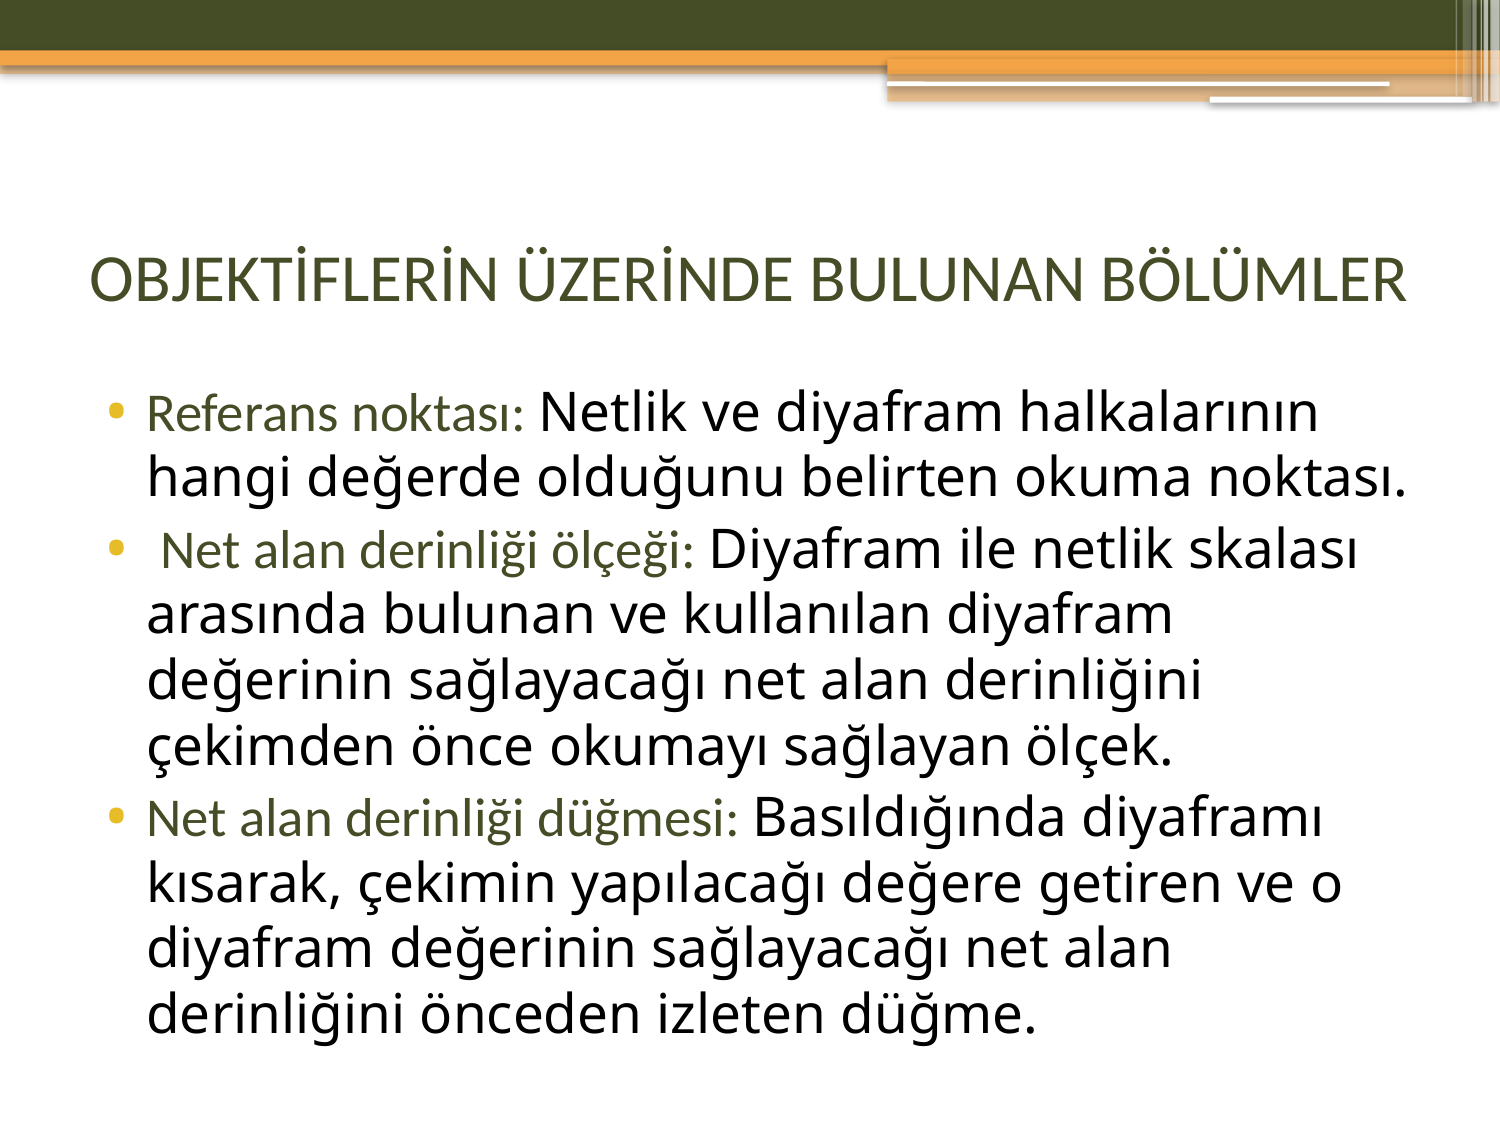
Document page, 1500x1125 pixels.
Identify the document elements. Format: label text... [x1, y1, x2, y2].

title OBJEKTİFLERİN ÜZERİNDE BULUNAN BÖLÜMLER [75, 187, 1425, 363]
list Referans noktası: Netlik ve diyafram halkalarının hangi değerde olduğunu belirten okuma noktası. Net alan derinliği ölçeği: Diyafram ile netlik skalası arasında bulunan ve kullanılan diyafram değerinin sağlayacağı net alan derinliğini çekimden önce okumayı sağlayan ölçek. Net alan derinliği düğmesi: Basıldığında diyaframı kısarak, çekimin yapılacağı değere getiren ve o diyafram değerinin sağlayacağı net alan derinliğini önceden izleten düğme. [75, 368, 1425, 1079]
